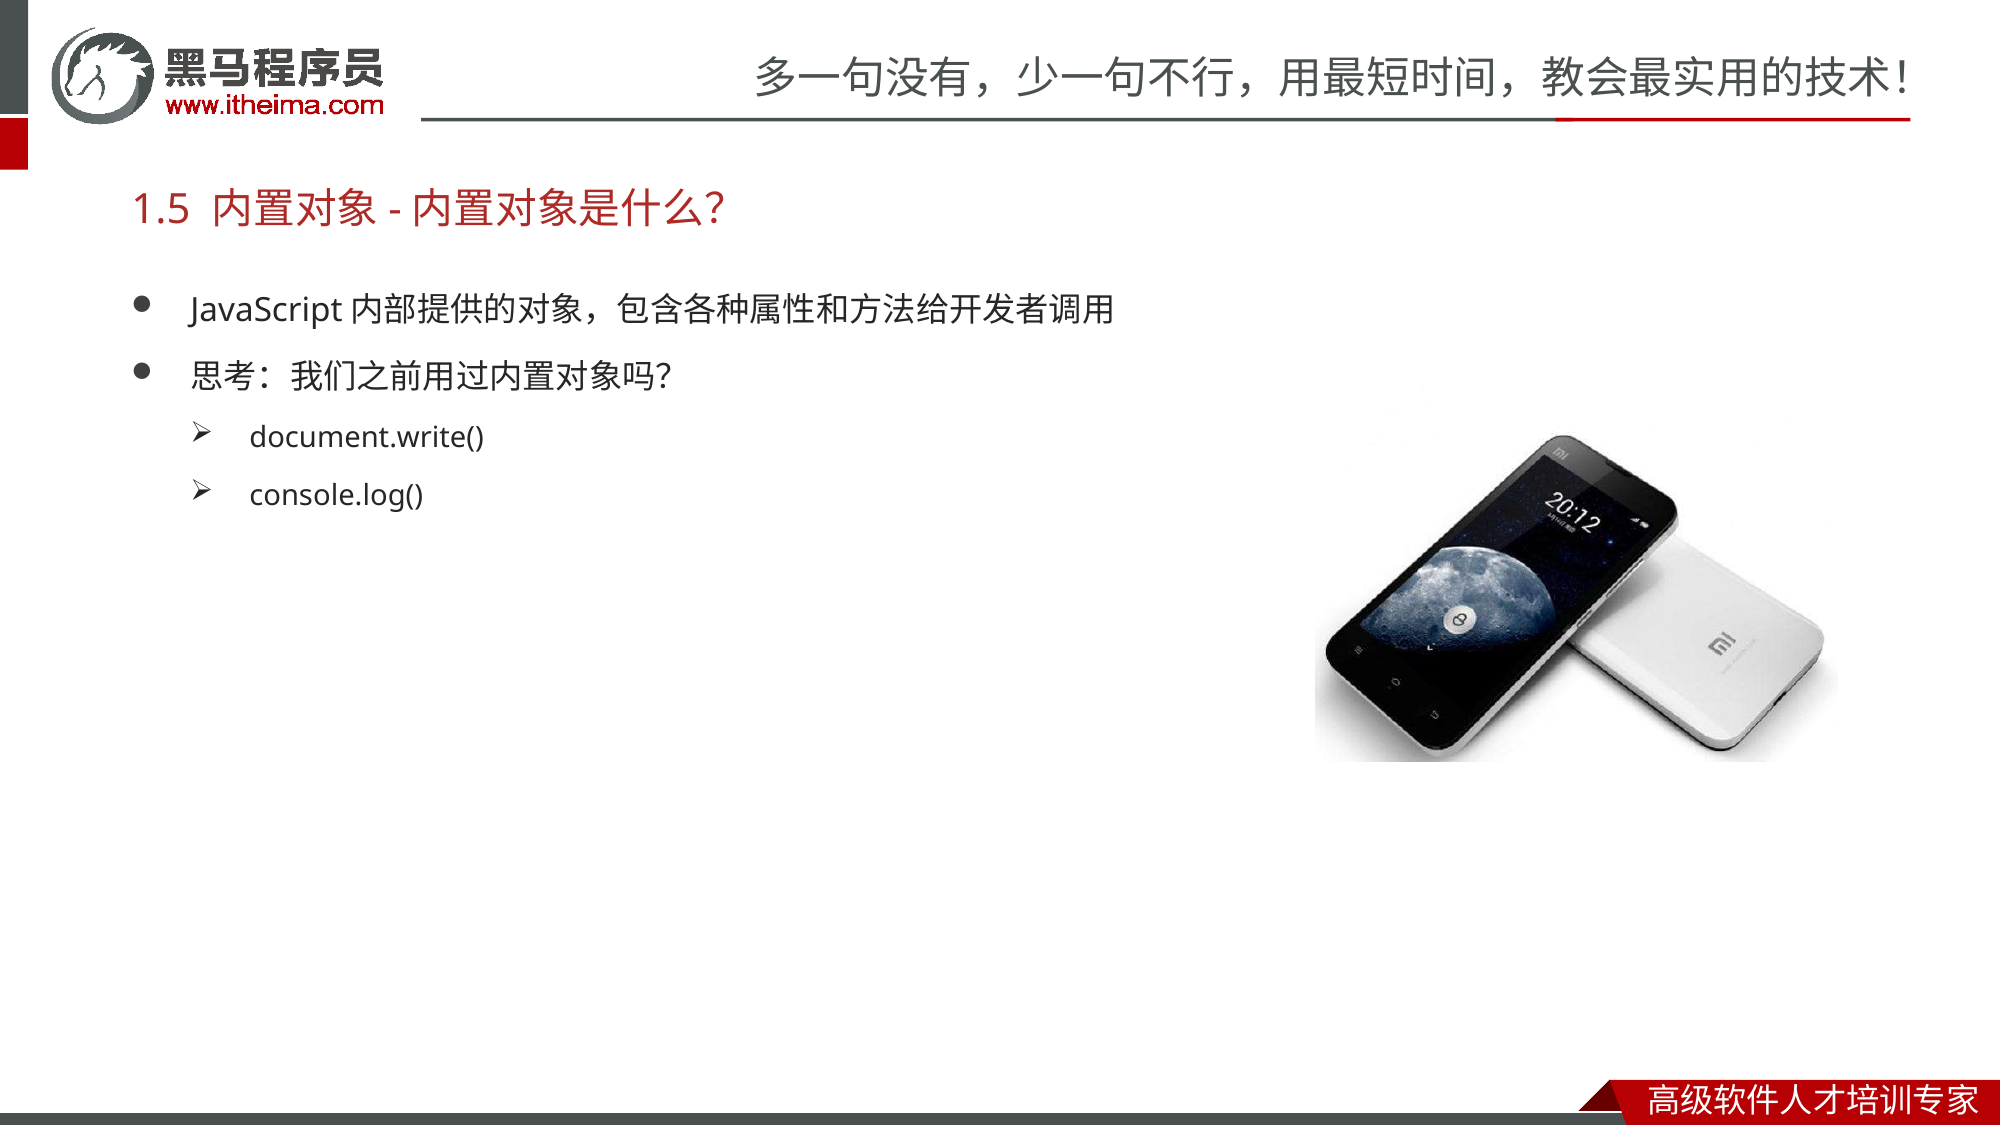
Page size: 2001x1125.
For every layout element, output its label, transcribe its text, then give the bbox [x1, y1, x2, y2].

picture [50, 26, 384, 125]
title 1.5 内置对象-内置对象是什么？ [116, 164, 1880, 250]
picture [1314, 383, 1838, 763]
list JavaScript内部提供的对象，包含各种属性和方法给开发者调用 思考：我们之前用过内置对象吗？ document.write() console.log() [116, 261, 1876, 1008]
